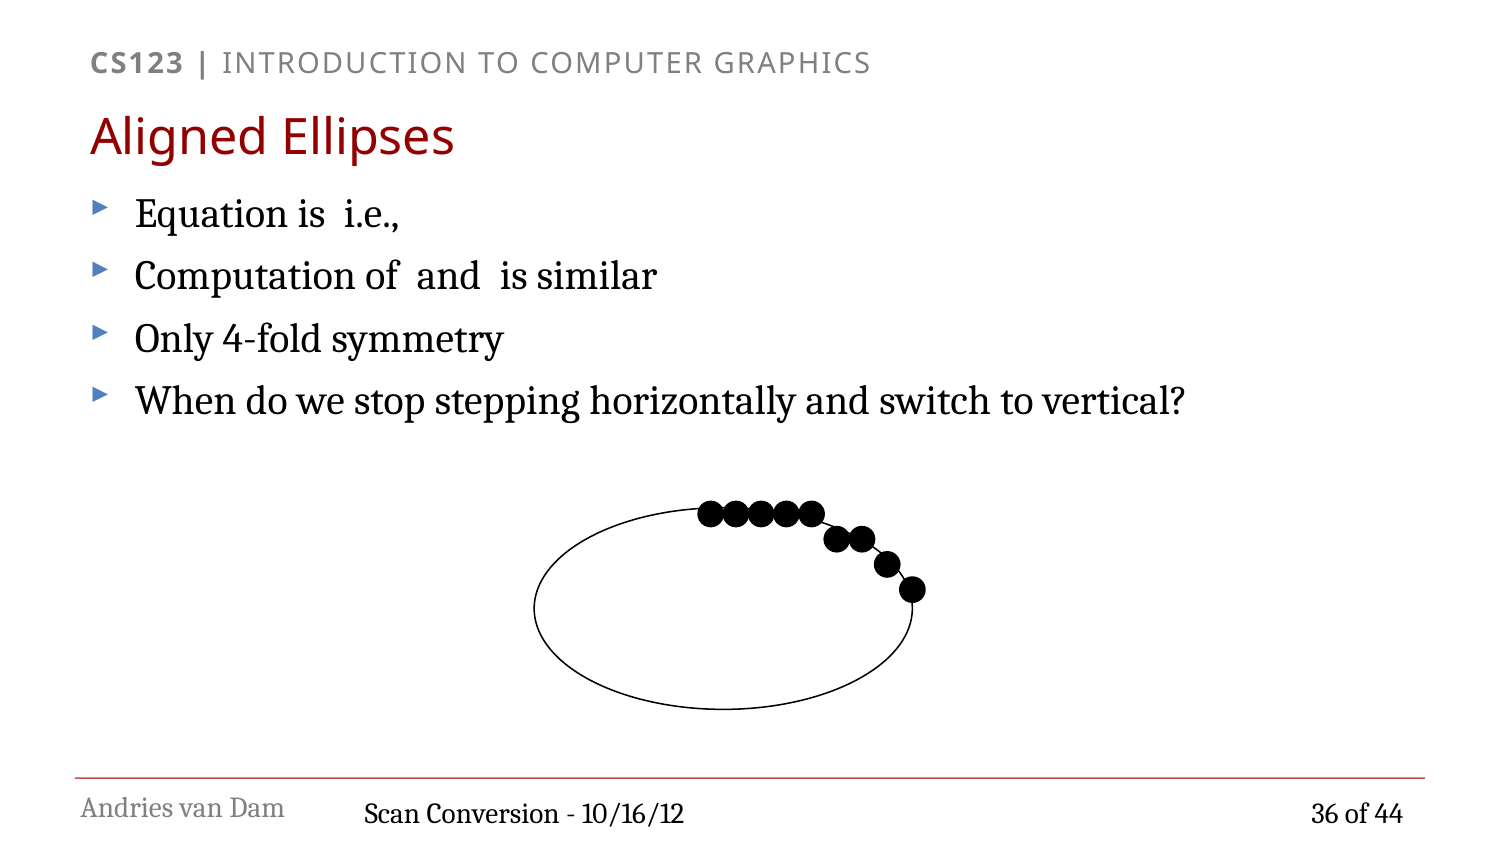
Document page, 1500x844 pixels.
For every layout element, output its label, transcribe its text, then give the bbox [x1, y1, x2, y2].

slide_number 36 of 44 [1224, 787, 1425, 827]
footer Scan Conversion - 10/16/12 [350, 787, 1213, 827]
title Aligned Ellipses [75, 96, 1425, 172]
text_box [533, 501, 926, 710]
